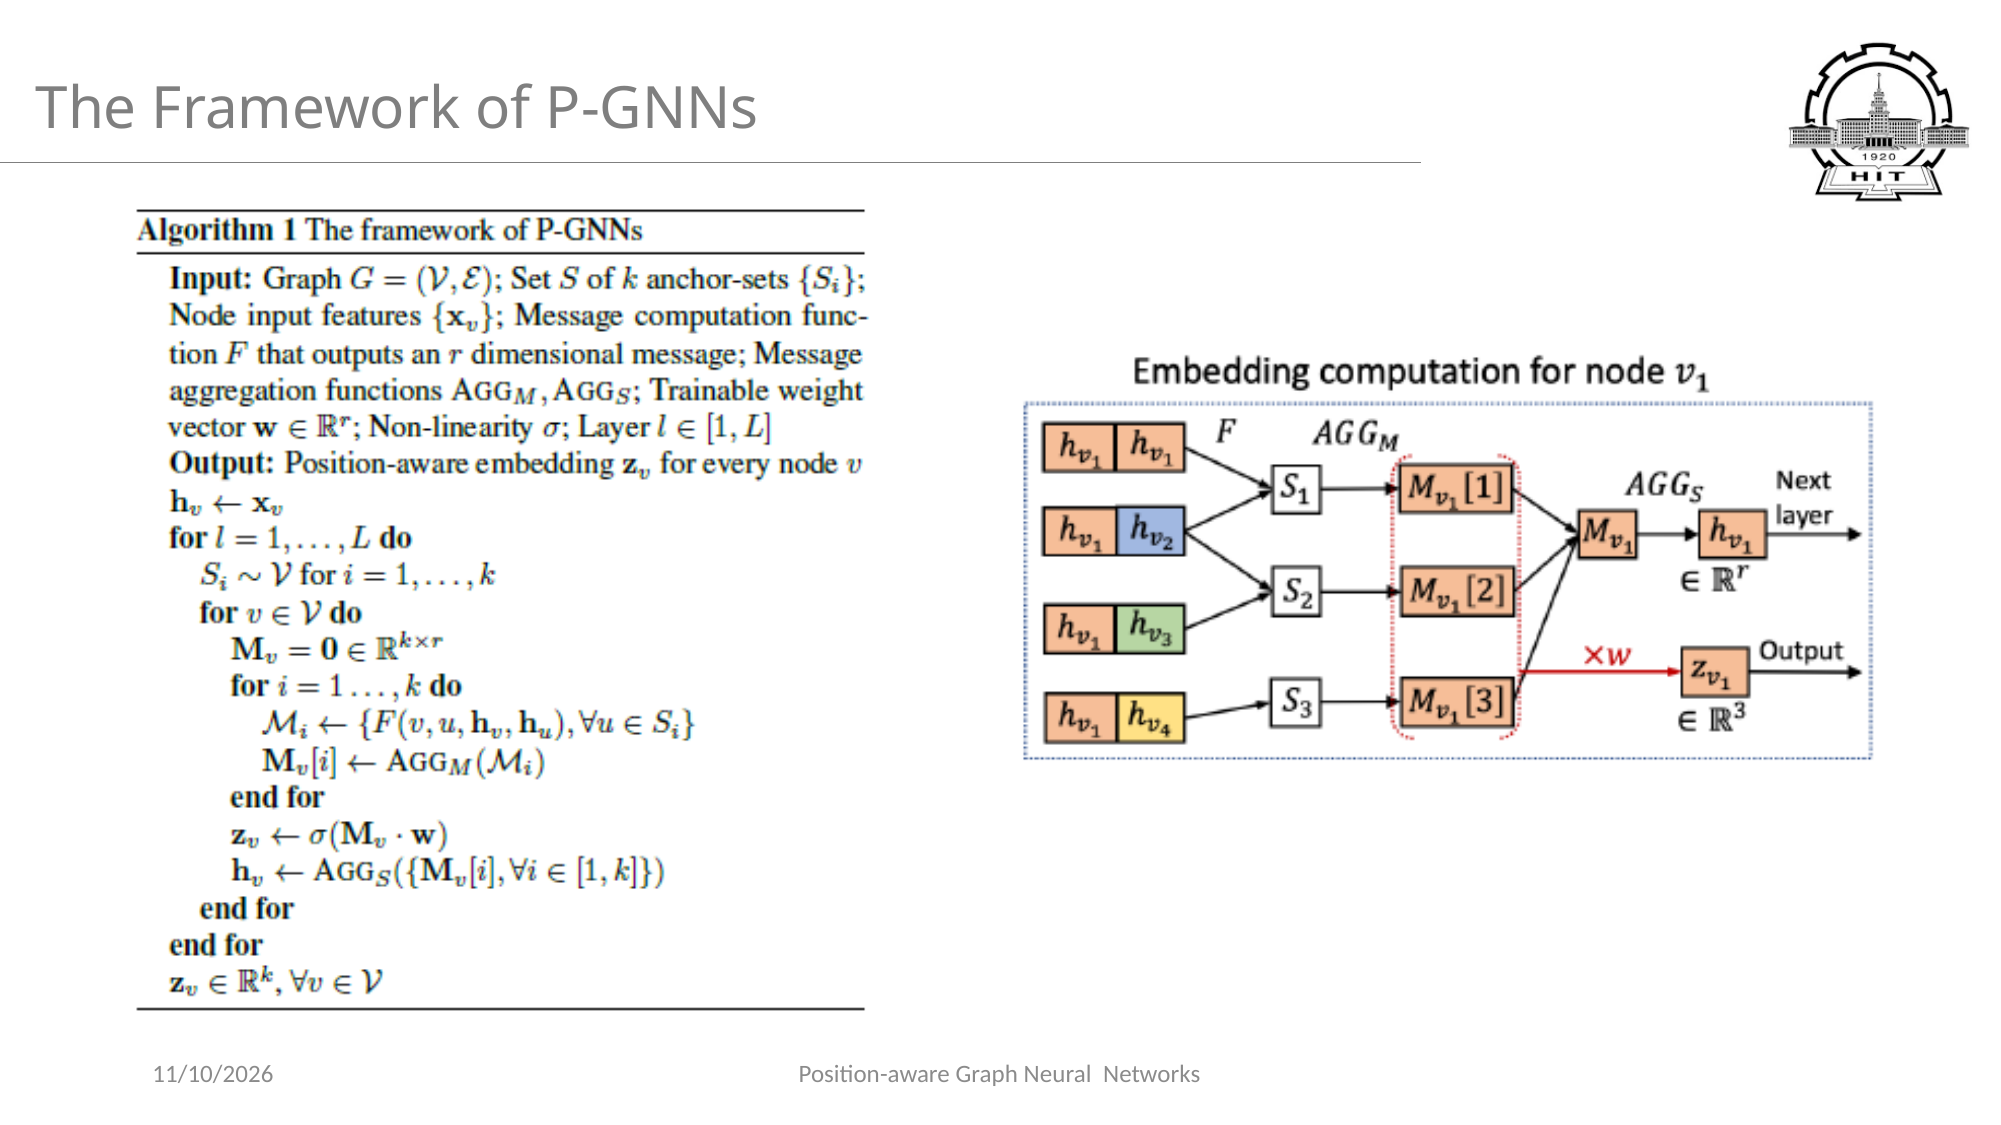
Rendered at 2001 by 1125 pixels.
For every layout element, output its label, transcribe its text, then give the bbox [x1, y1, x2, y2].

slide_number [137, 1043, 588, 1103]
picture [1766, 0, 2000, 234]
footer Position-aware Graph Neural Networks [662, 1042, 1338, 1103]
picture [111, 194, 934, 1043]
picture [1021, 340, 1889, 785]
title The Framework of P-GNNs [20, 56, 1746, 274]
